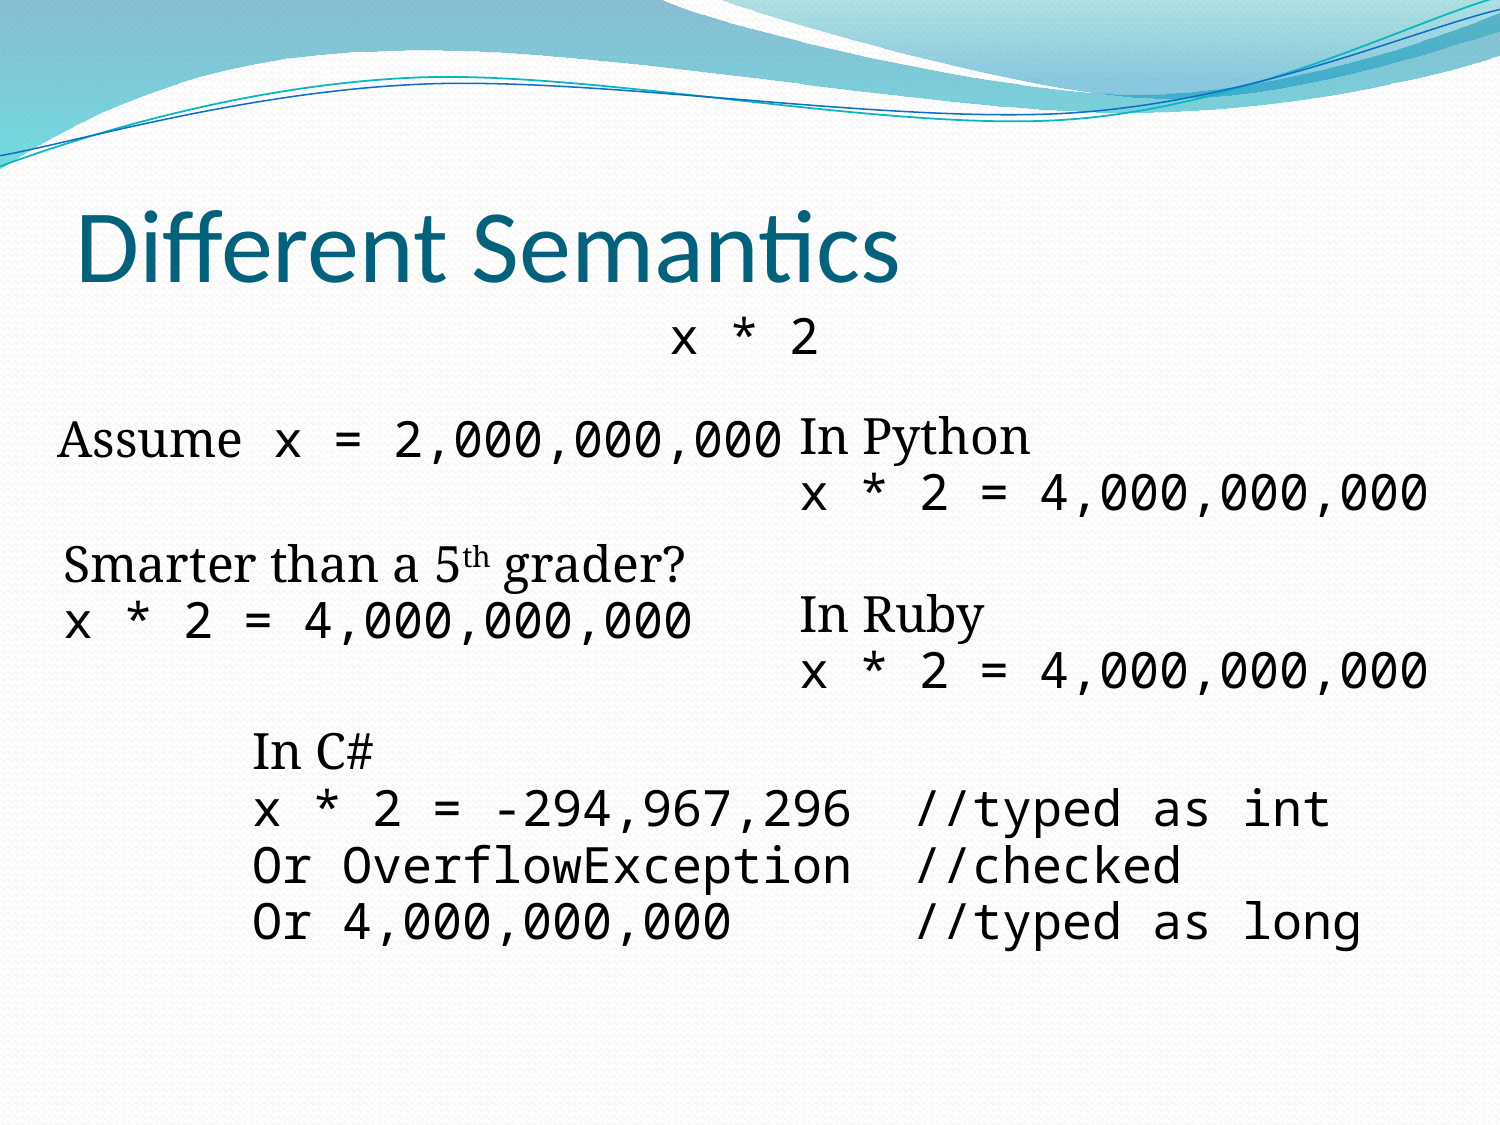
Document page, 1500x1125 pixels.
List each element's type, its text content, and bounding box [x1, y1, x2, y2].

title Different Semantics [74, 115, 1426, 304]
text_box Smarter than a 5th grader? x * 2 = 4,000,000,000 [48, 537, 709, 656]
text_box x * 2 [654, 309, 834, 372]
text_box In Python x * 2 = 4,000,000,000 [784, 409, 1444, 528]
text_box In Ruby x * 2 = 4,000,000,000 [784, 587, 1444, 706]
text_box In C# x * 2 = -294,967,296 //typed as int Or OverflowException //checked Or 4,000,000,000 //typed as long [237, 725, 1379, 957]
text_box Assume x = 2,000,000,000 [42, 412, 784, 474]
